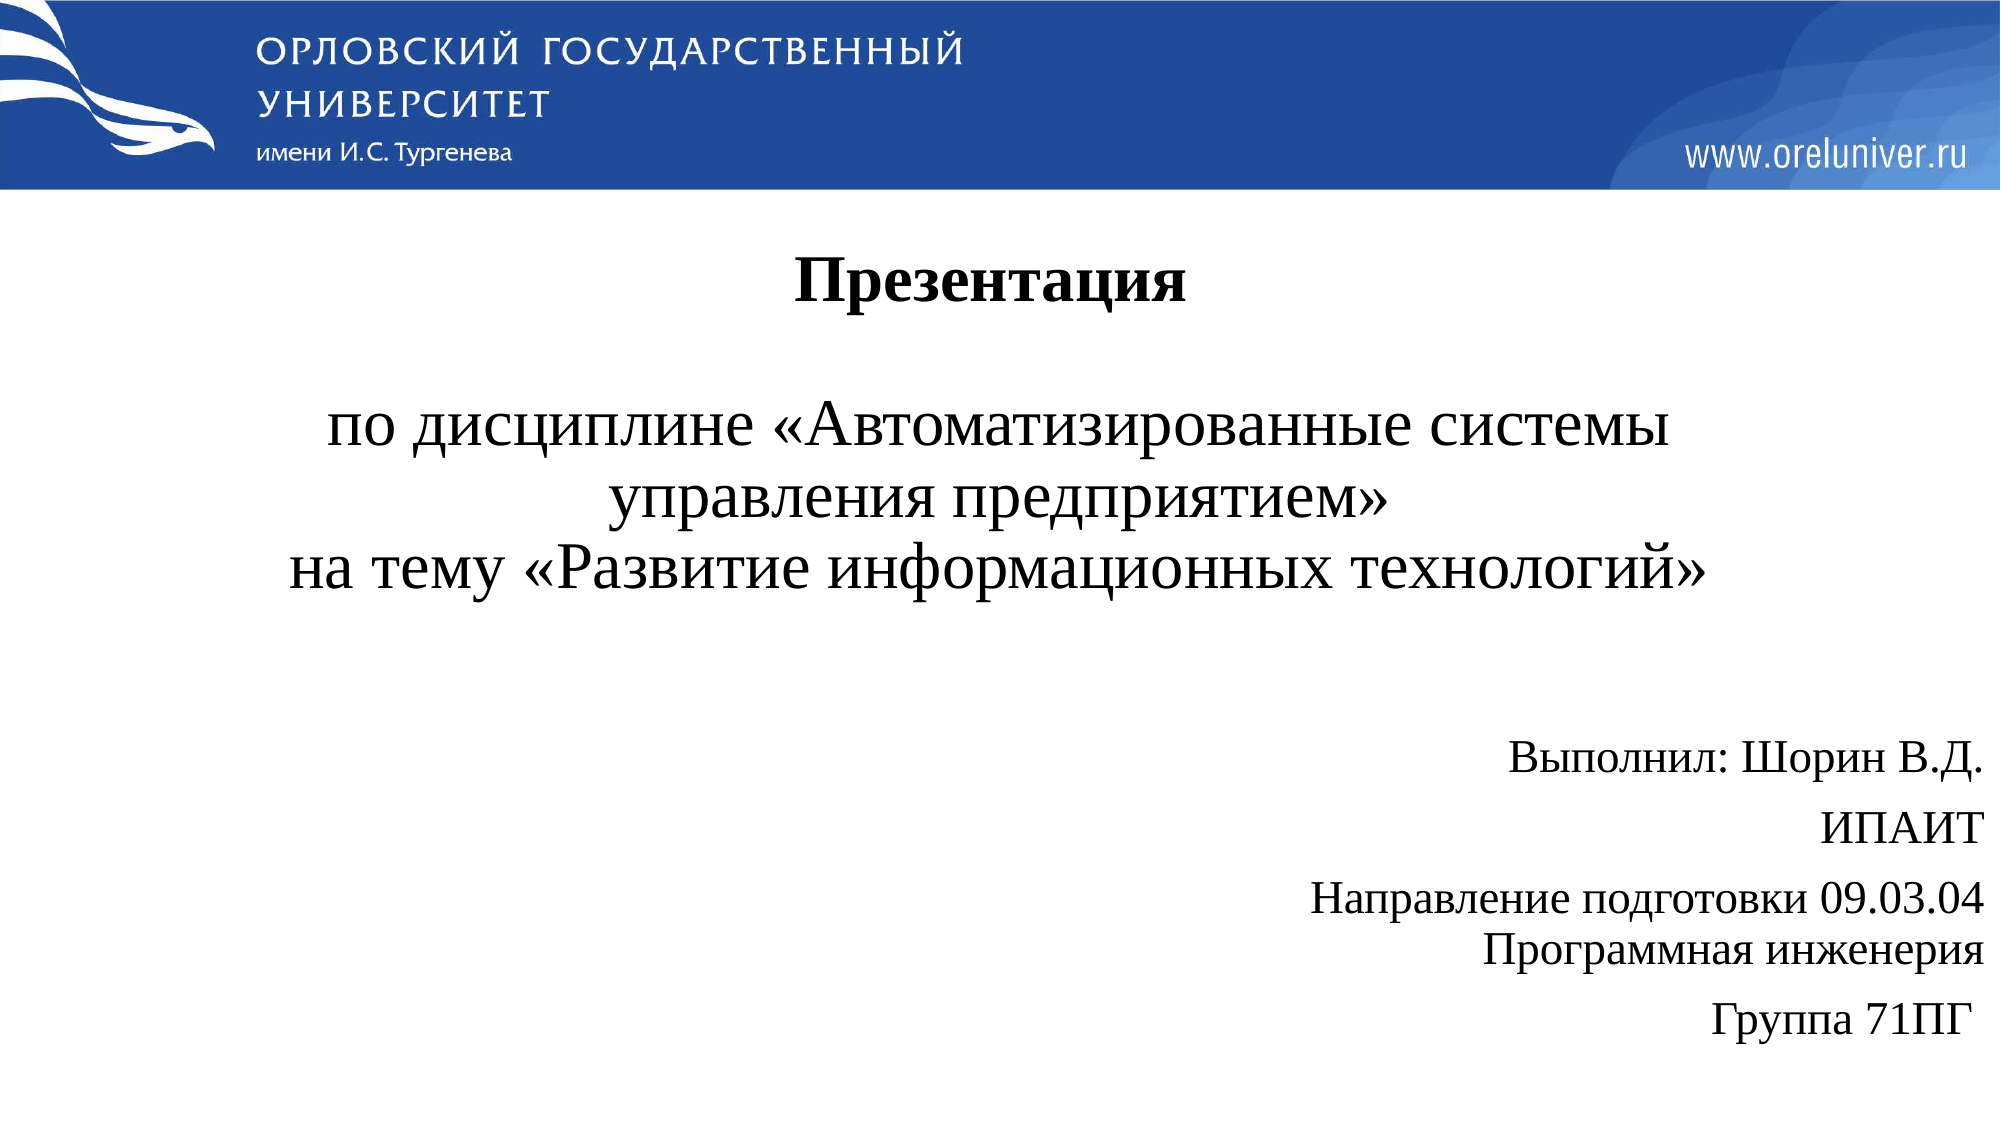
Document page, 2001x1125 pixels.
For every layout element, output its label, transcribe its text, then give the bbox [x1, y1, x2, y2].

subtitle Выполнил: Шорин В.Д. ИПАИТ Направление подготовки 09.03.04 Программная инженерия Группа 71ПГ [1139, 724, 2000, 1125]
picture [0, 0, 2000, 190]
title Презентация по дисциплине «Автоматизированные системы управления предприятием» на тему «Развитие информационных технологий» [249, 421, 1750, 611]
